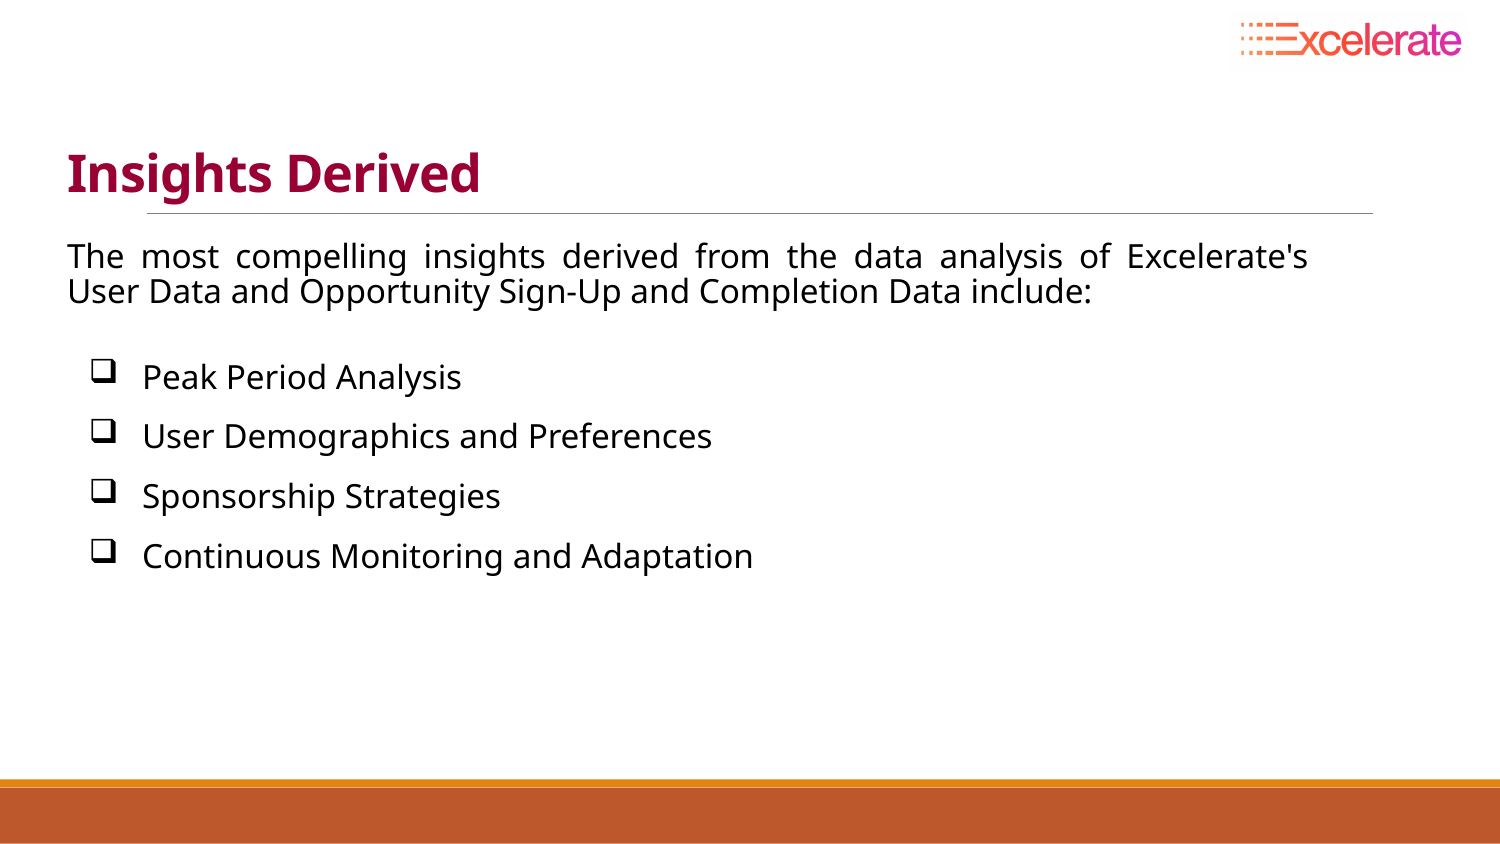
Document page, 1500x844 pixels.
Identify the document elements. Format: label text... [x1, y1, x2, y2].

picture [1228, 11, 1469, 72]
title Insights Derived [52, 113, 1469, 212]
list The most compelling insights derived from the data analysis of Excelerate's User Data and Opportunity Sign-Up and Completion Data include: Peak Period Analysis User Demographics and Preferences Sponsorship Strategies Continuous Monitoring and Adaptation [52, 224, 1326, 844]
